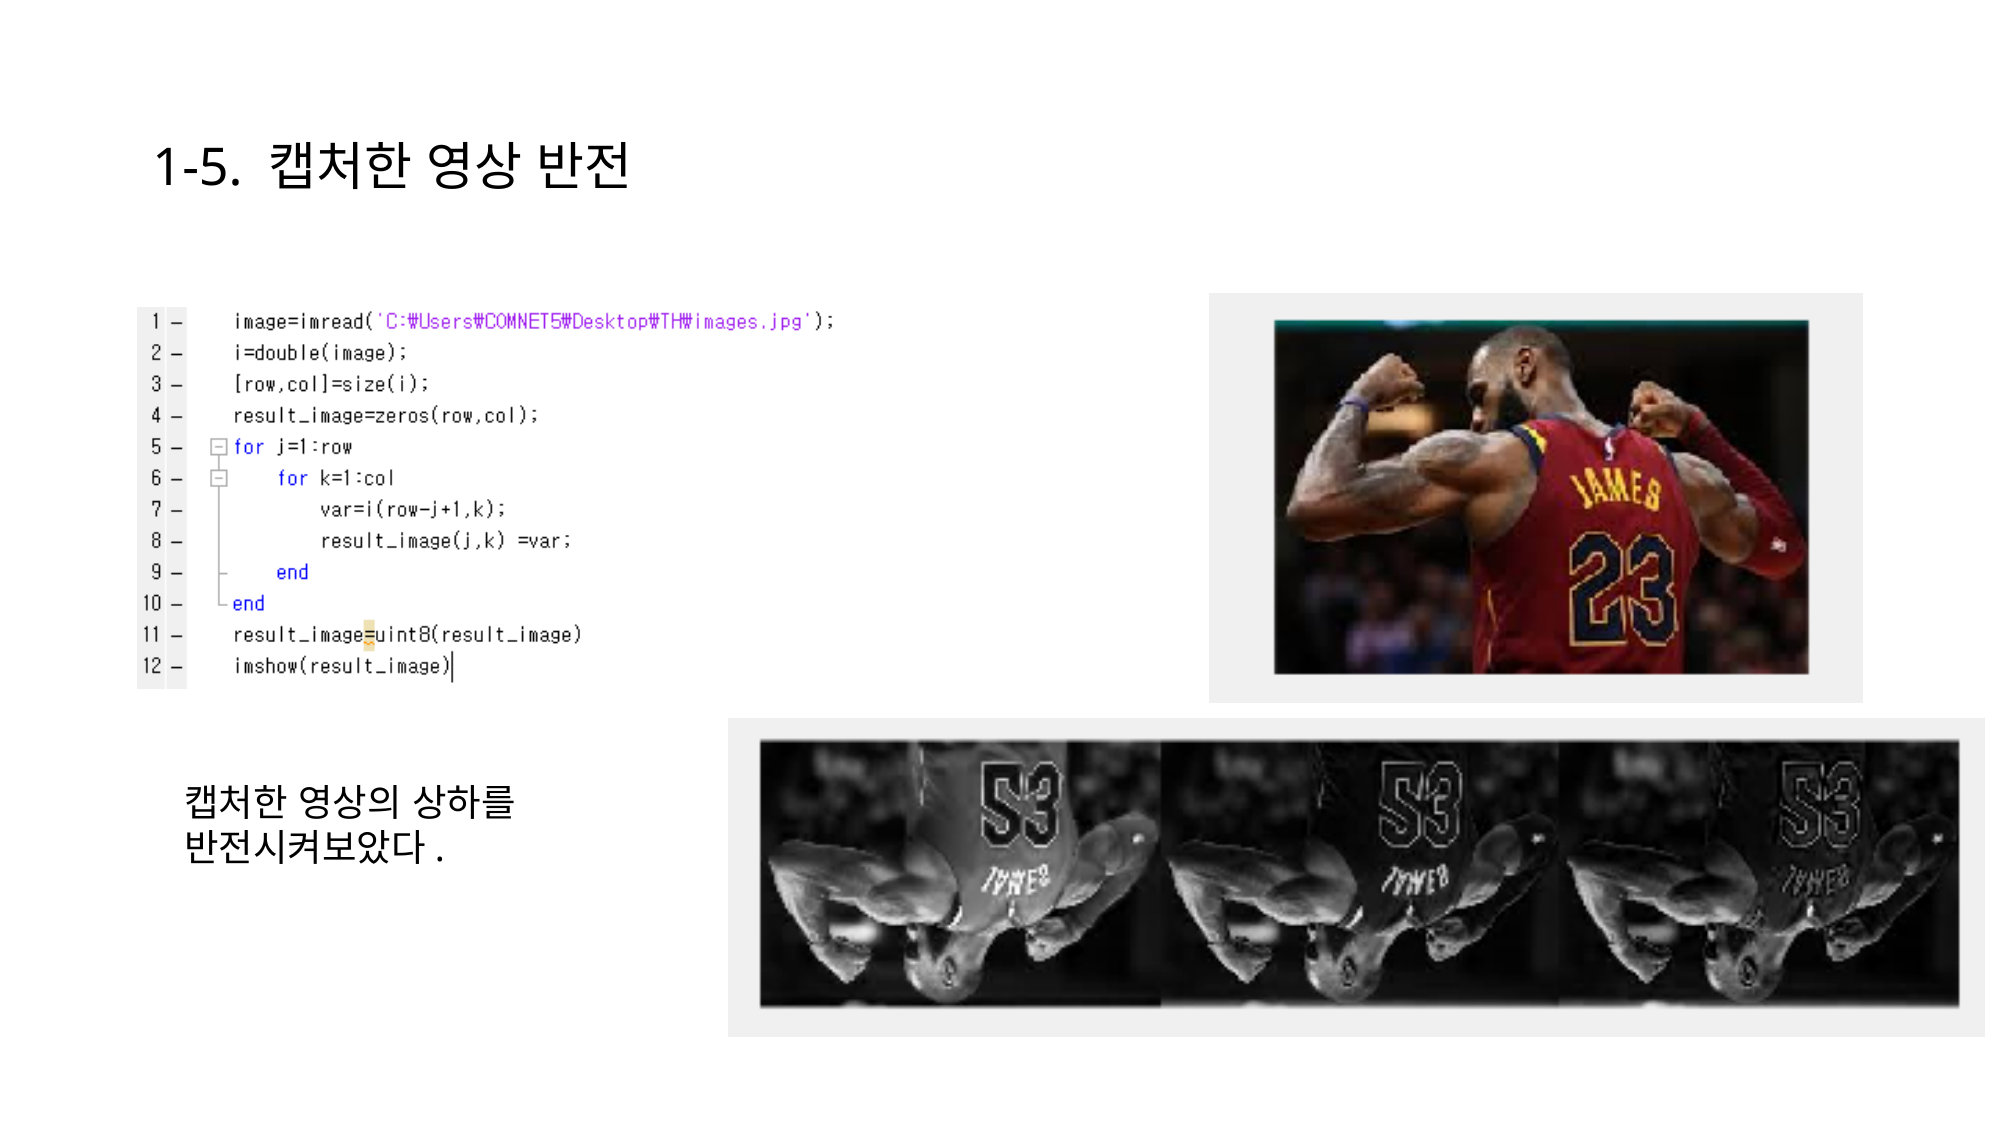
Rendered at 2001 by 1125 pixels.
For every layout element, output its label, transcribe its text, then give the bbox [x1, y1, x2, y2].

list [137, 307, 843, 689]
picture [728, 718, 1985, 1037]
text_box 캡처한 영상의 상하를 반전시켜보았다. [169, 771, 568, 877]
title 1-5. 캡처한 영상 반전 [137, 59, 1863, 278]
picture [1209, 293, 1863, 703]
